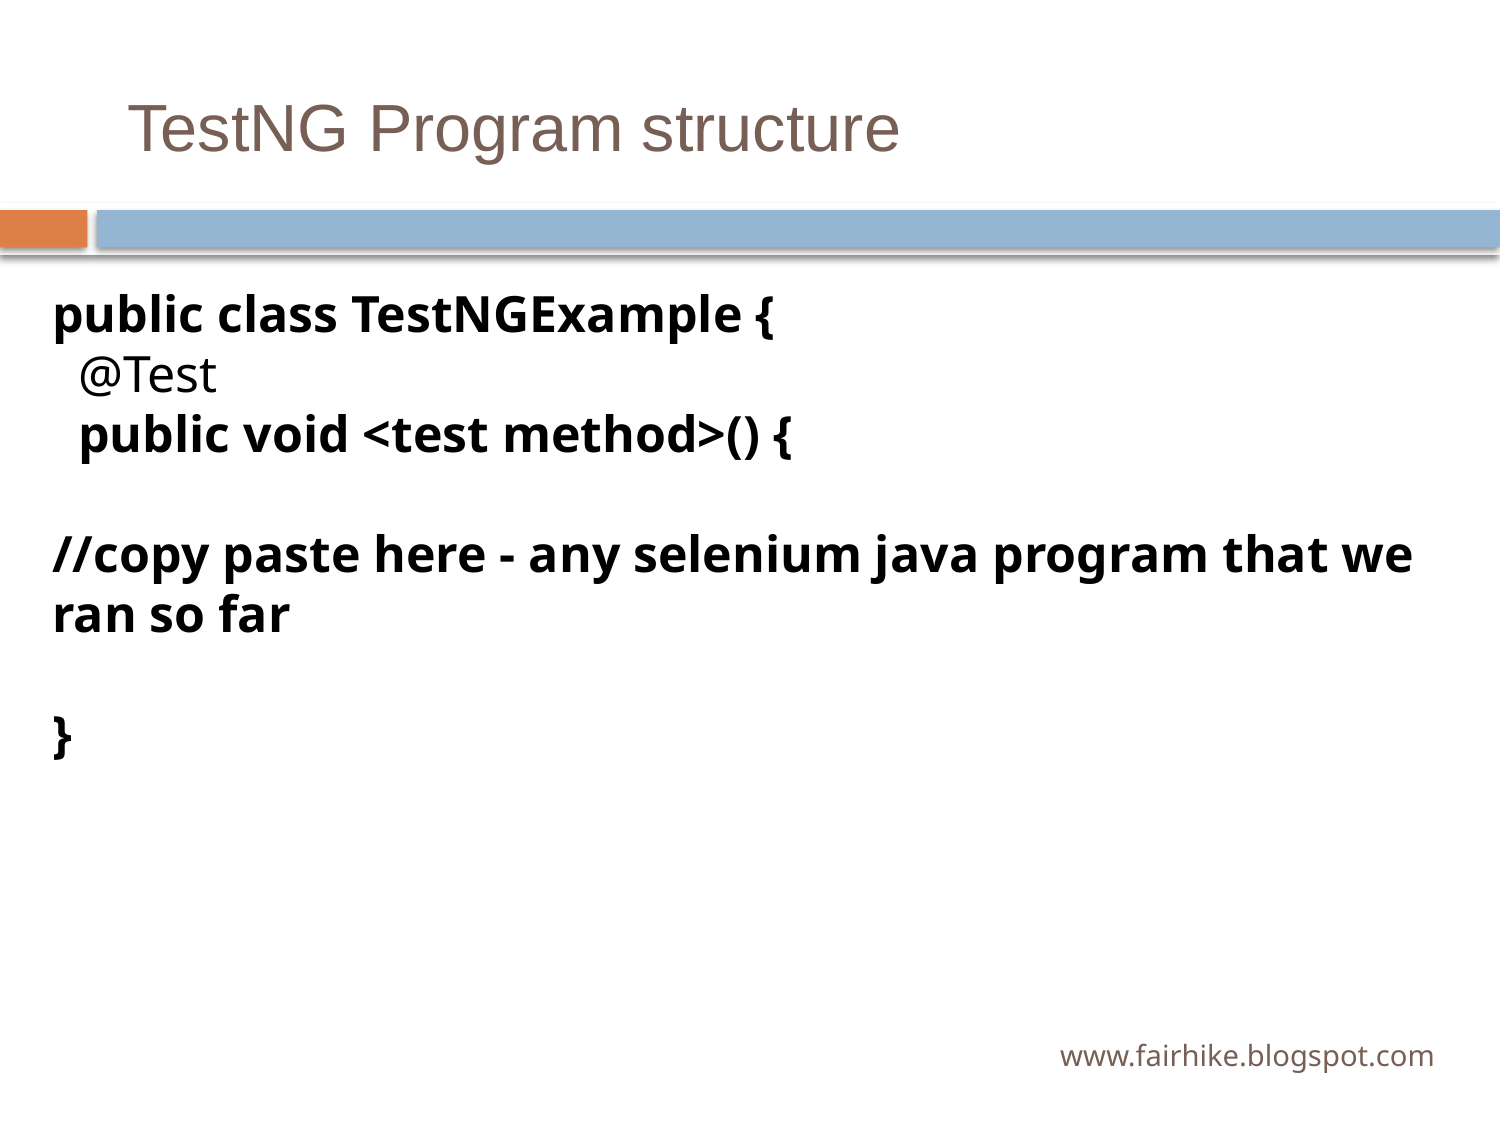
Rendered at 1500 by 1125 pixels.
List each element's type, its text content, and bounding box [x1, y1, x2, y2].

title TestNG Program structure [112, 62, 1388, 188]
footer www.fairhike.blogspot.com [99, 1024, 1450, 1085]
text_box public class TestNGExample { @Test public void <test method>() { //copy paste here - any selenium java program that we ran so far } [37, 274, 1475, 863]
